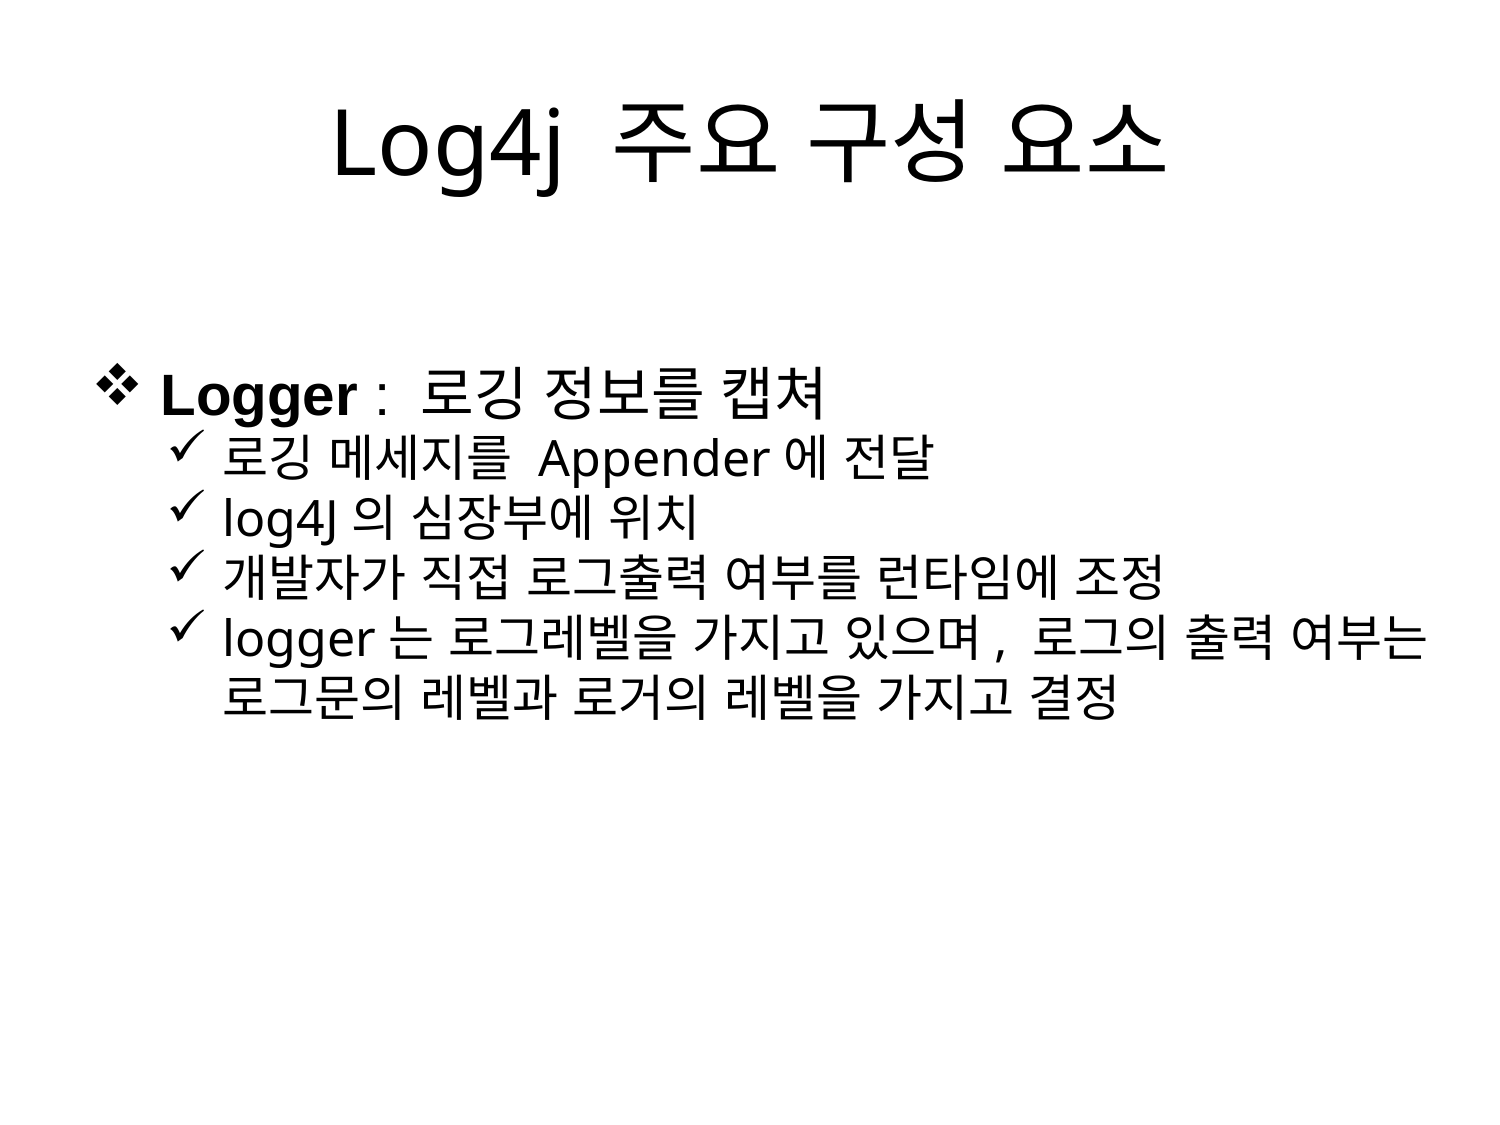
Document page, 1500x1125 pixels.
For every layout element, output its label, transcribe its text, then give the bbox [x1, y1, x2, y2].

text_box Logger : 로깅 정보를 캡쳐 로깅 메세지를 Appender에 전달 log4J의 심장부에 위치 개발자가 직접 로그출력 여부를 런타임에 조정 logger는 로그레벨을 가지고 있으며, 로그의 출력 여부는 로그문의 레벨과 로거의 레벨을 가지고 결정 [76, 314, 1471, 735]
title Log4j 주요 구성 요소 [75, 45, 1425, 233]
